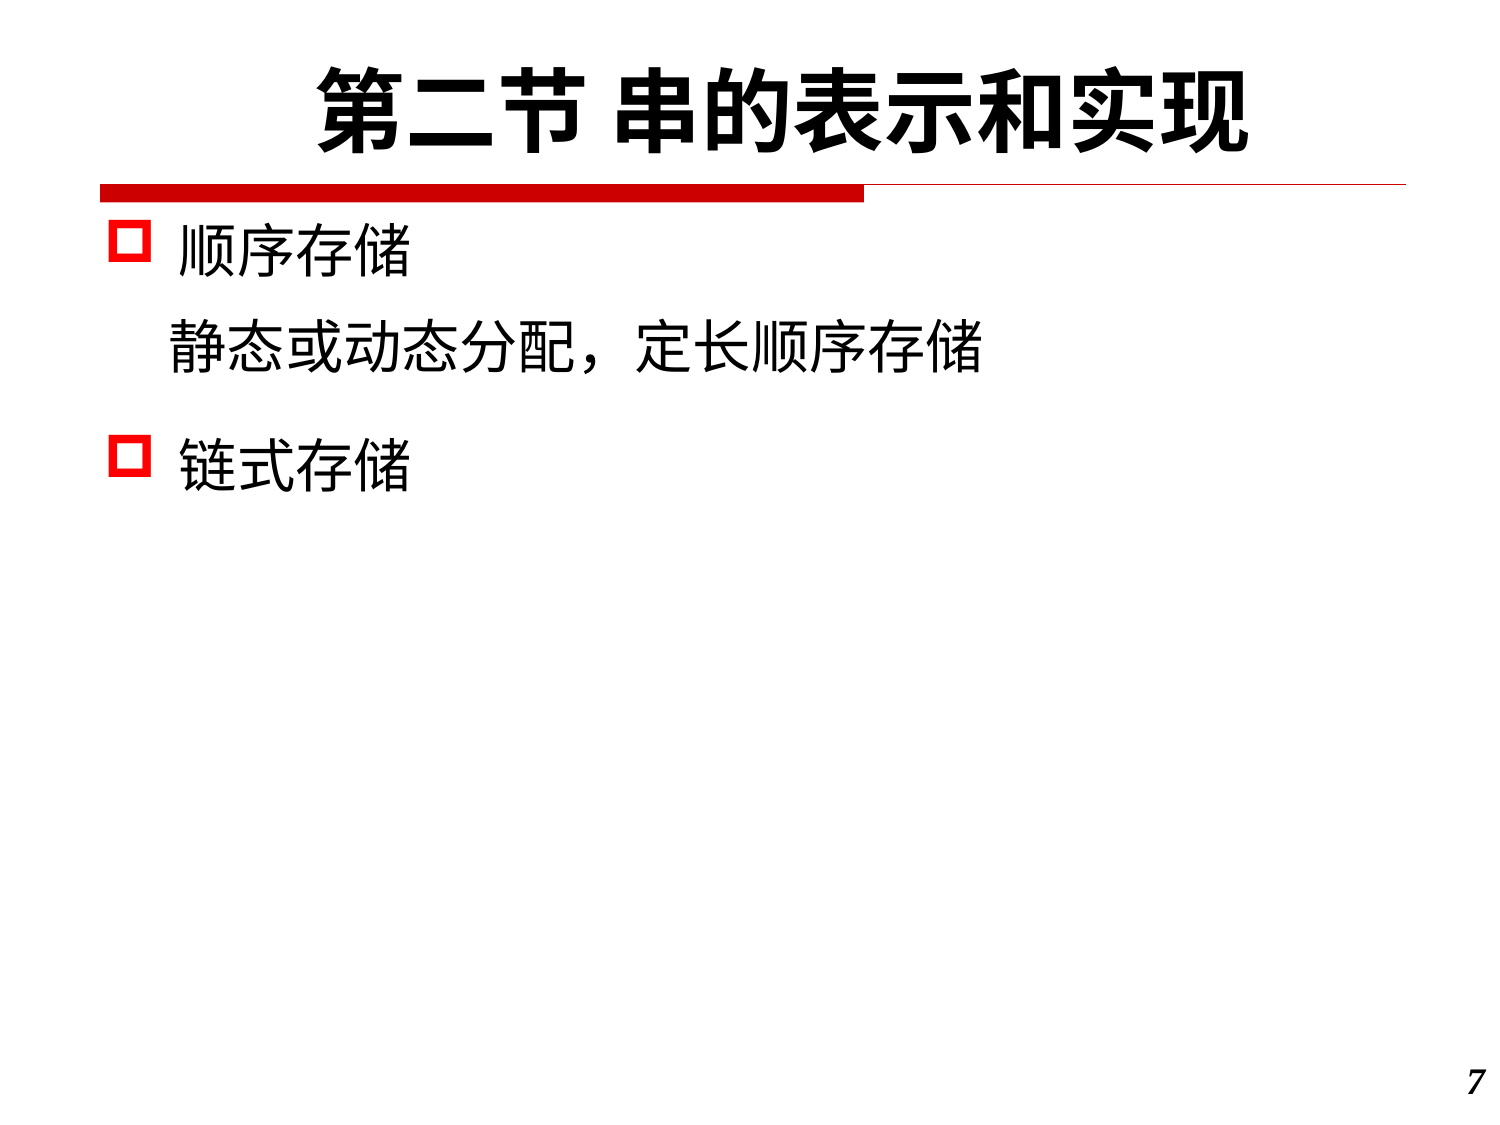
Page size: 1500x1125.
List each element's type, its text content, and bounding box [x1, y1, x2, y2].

text_box 7 [1400, 1049, 1500, 1110]
text_box 链式存储 [88, 393, 1439, 507]
text_box 顺序存储 [88, 178, 1439, 292]
title 静态或动态分配，定长顺序存储 [126, 275, 1477, 388]
text_box 第二节 串的表示和实现 [89, 46, 1477, 172]
